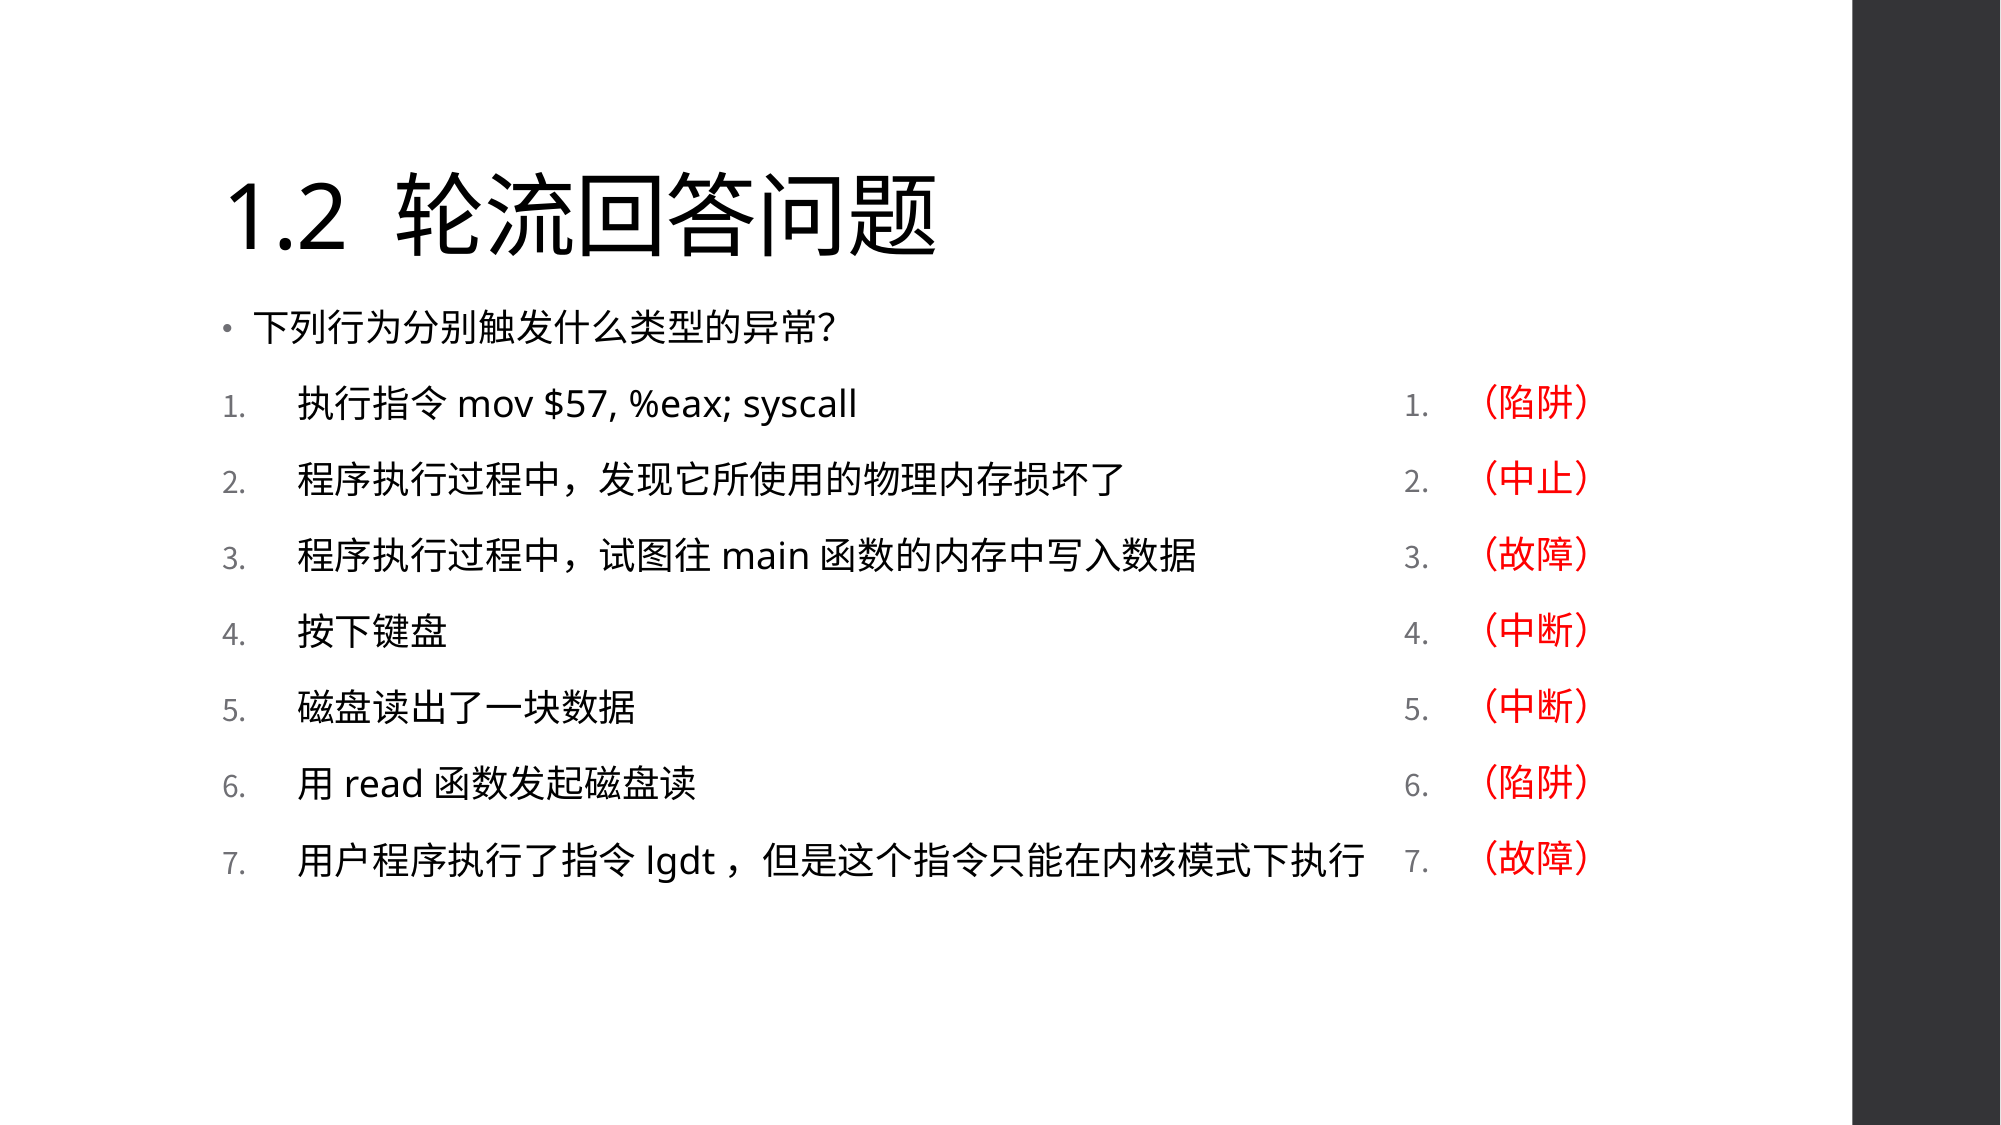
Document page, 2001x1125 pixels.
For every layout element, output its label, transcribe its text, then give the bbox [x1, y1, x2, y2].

title 1.2 轮流回答问题 [206, 60, 1797, 278]
list 下列行为分别触发什么类型的异常？ 执行指令mov $57, %eax; syscall 程序执行过程中，发现它所使用的物理内存损坏了 程序执行过程中，试图往main函数的内存中写入数据 按下键盘 磁盘读出了一块数据 用read函数发起磁盘读 用户程序执行了指令lgdt，但是这个指令只能在内核模式下执行 [206, 299, 1617, 1014]
text_box （陷阱） （中止） （故障） （中断） （中断） （陷阱） （故障） [1389, 374, 1758, 980]
